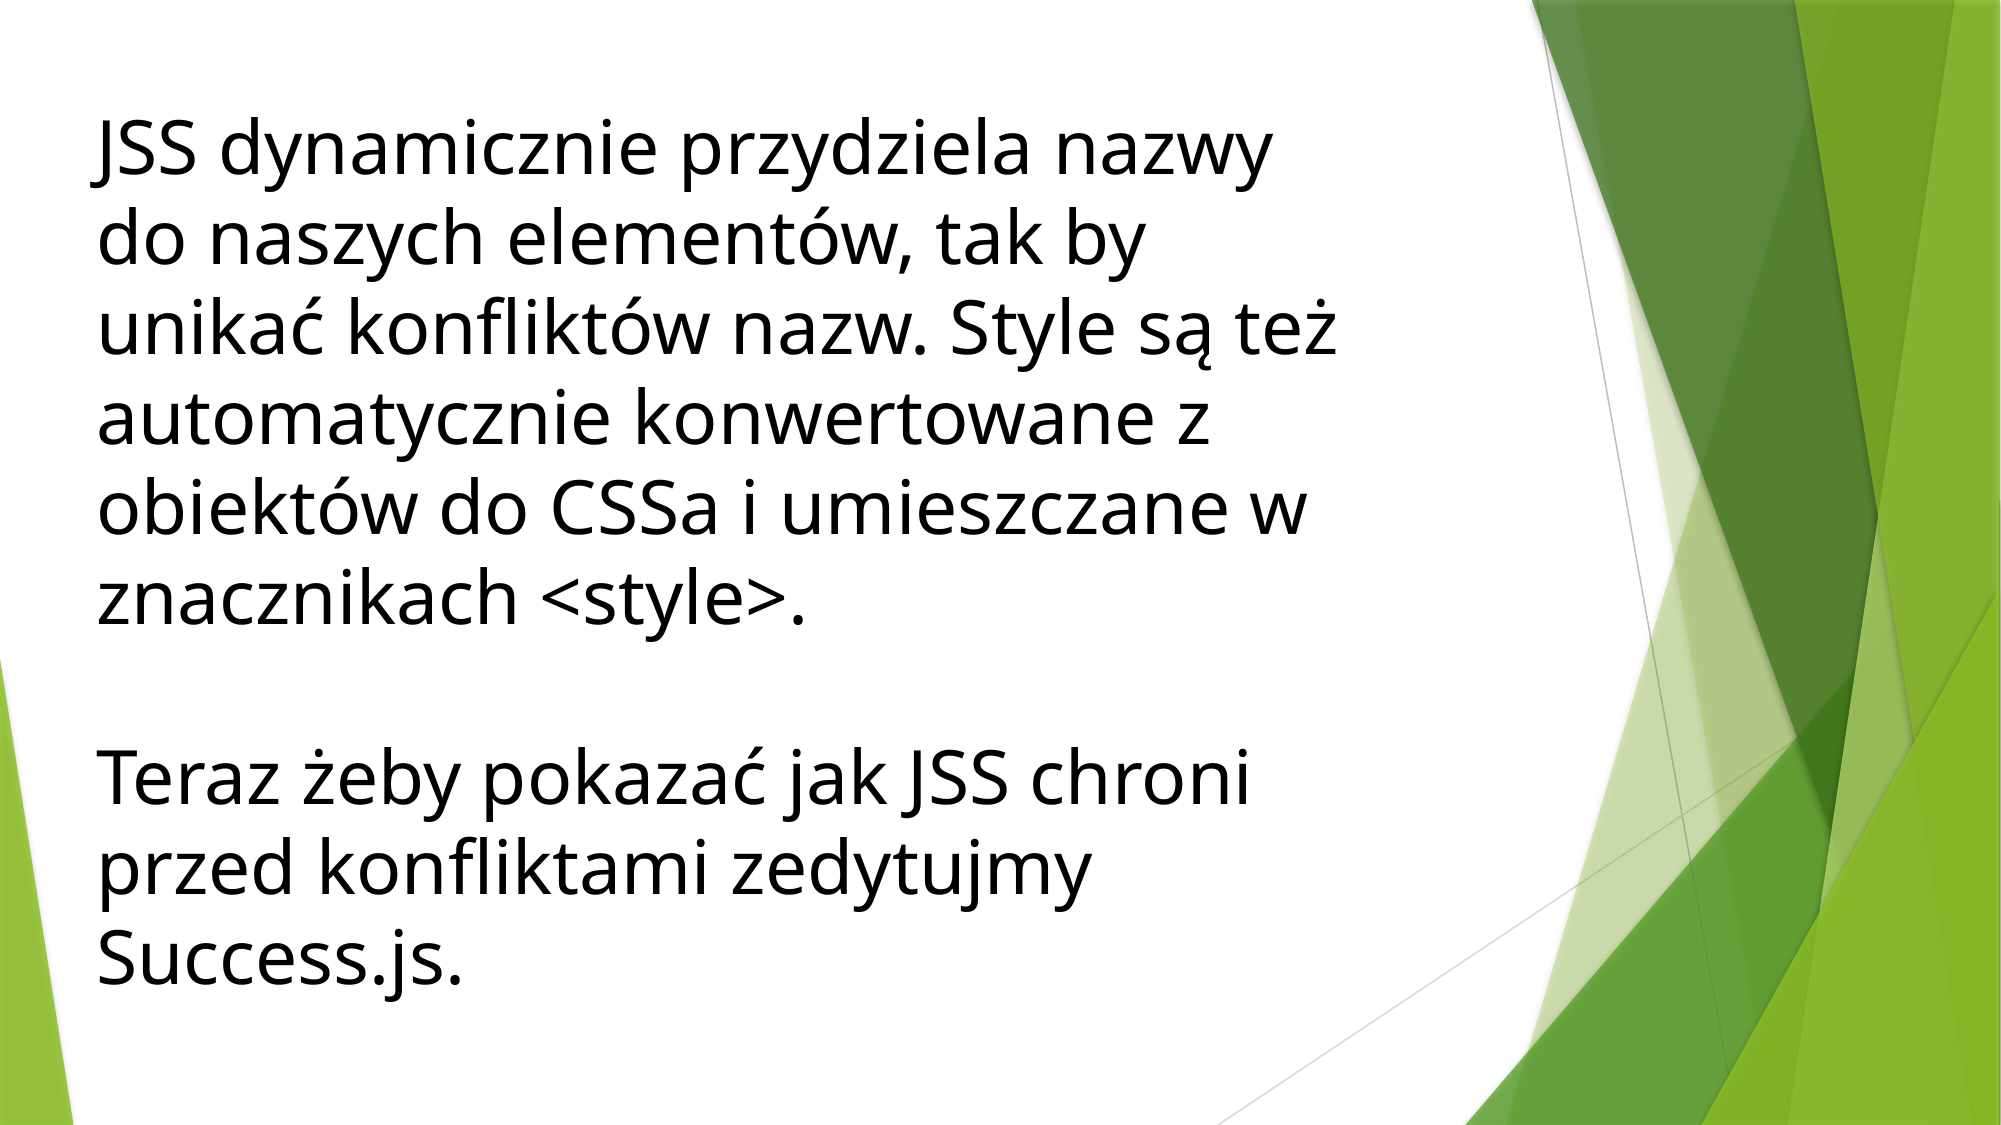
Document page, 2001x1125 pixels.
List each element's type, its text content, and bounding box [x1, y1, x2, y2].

text_box JSS dynamicznie przydziela nazwy do naszych elementów, tak by unikać konfliktów nazw. Style są też automatycznie konwertowane z obiektów do CSSa i umieszczane w znacznikach <style>. Teraz żeby pokazać jak JSS chroni przed konfliktami zedytujmy Success.js. [81, 92, 1379, 1007]
